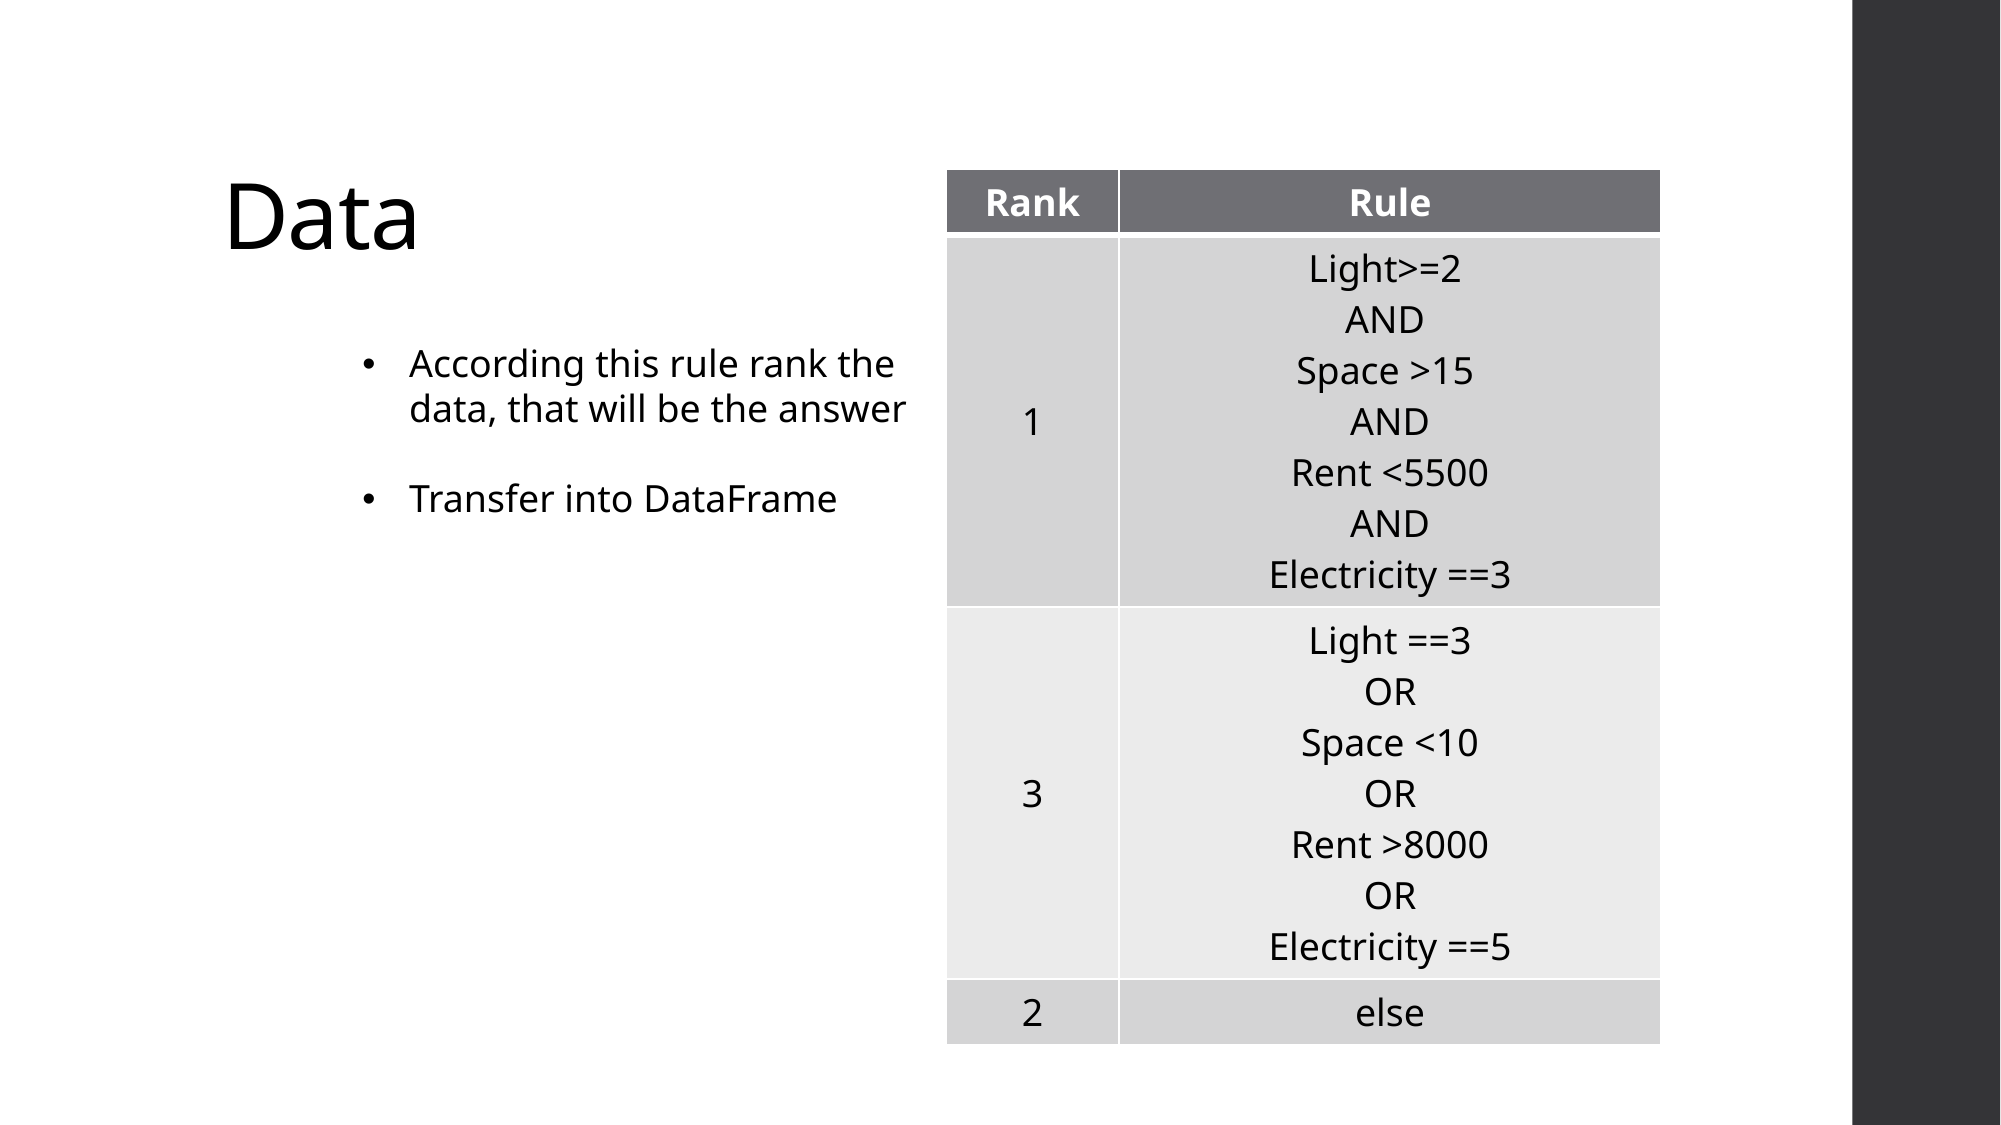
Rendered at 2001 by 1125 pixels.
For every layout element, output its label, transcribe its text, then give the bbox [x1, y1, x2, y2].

table_header Rank [947, 170, 1118, 232]
text_box According this rule rank the data, that will be the answer Transfer into DataFrame [347, 333, 946, 528]
title Data [206, 60, 1797, 278]
table_cell 2 [947, 980, 1118, 1044]
table_header Rule [1120, 170, 1660, 232]
table_cell else [1120, 980, 1660, 1044]
table_cell Light>=2 AND Space >15 AND Rent <5500 AND Electricity ==3 [1120, 238, 1660, 606]
table_cell Light ==3 OR Space <10 OR Rent >8000 OR Electricity ==5 [1120, 608, 1660, 978]
table_cell 3 [947, 608, 1118, 978]
table_cell 1 [947, 238, 1118, 606]
